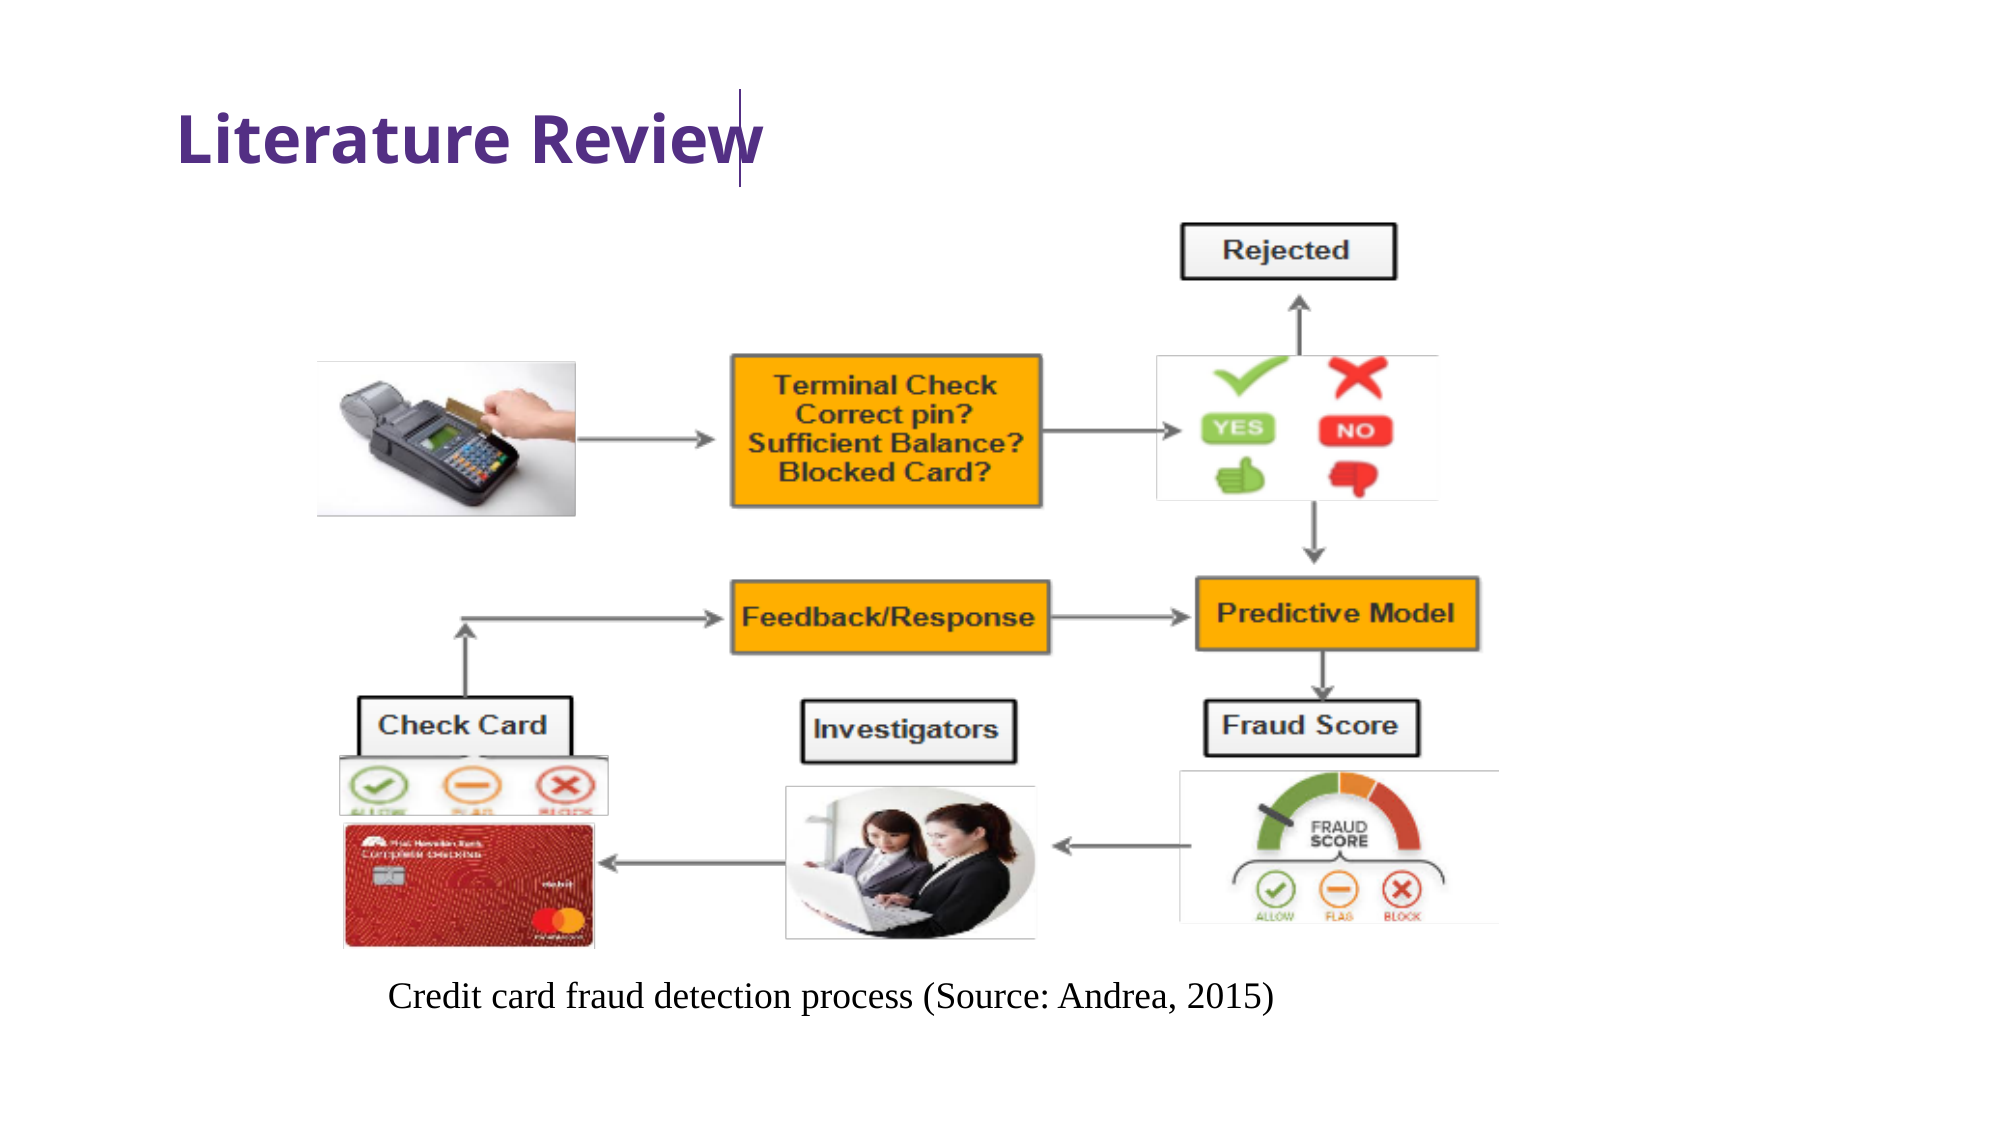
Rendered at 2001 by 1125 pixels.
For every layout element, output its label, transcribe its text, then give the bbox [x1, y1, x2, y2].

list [317, 221, 1499, 949]
text_box Credit card fraud detection process (Source: Andrea, 2015) [343, 975, 1525, 1024]
title Literature Review [160, 89, 1208, 195]
